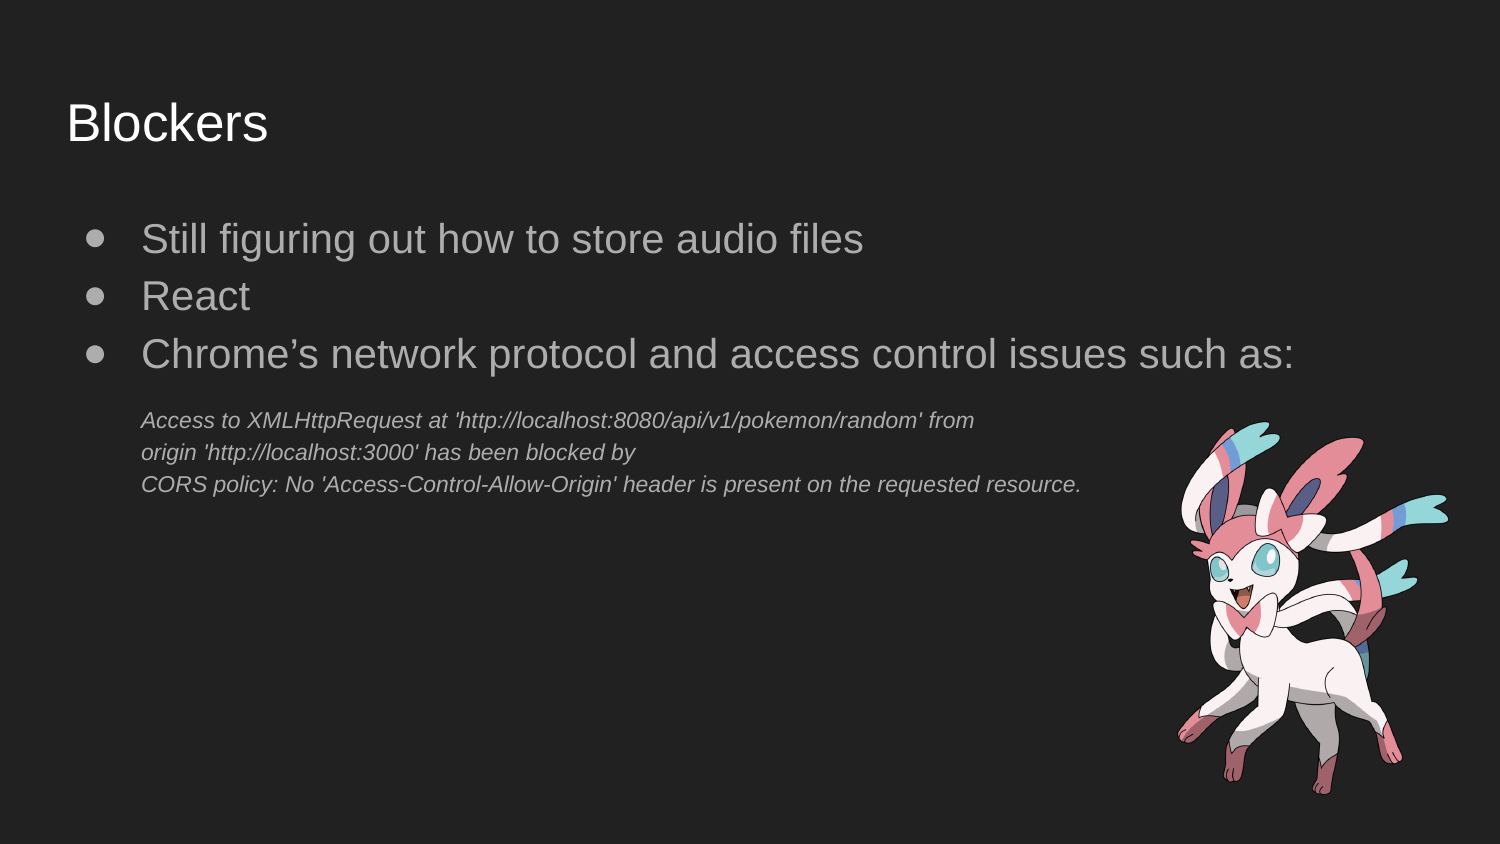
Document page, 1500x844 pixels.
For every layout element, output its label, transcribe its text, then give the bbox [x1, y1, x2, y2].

picture [1177, 421, 1450, 795]
title Blockers [51, 72, 1449, 167]
list Still figuring out how to store audio files React Chrome’s network protocol and access control issues such as: Access to XMLHttpRequest at 'http://localhost:8080/api/v1/pokemon/random' from origin 'http://localhost:3000' has been blocked by CORS policy: No 'Access-Control-Allow-Origin' header is present on the requested resource. [51, 189, 1449, 750]
